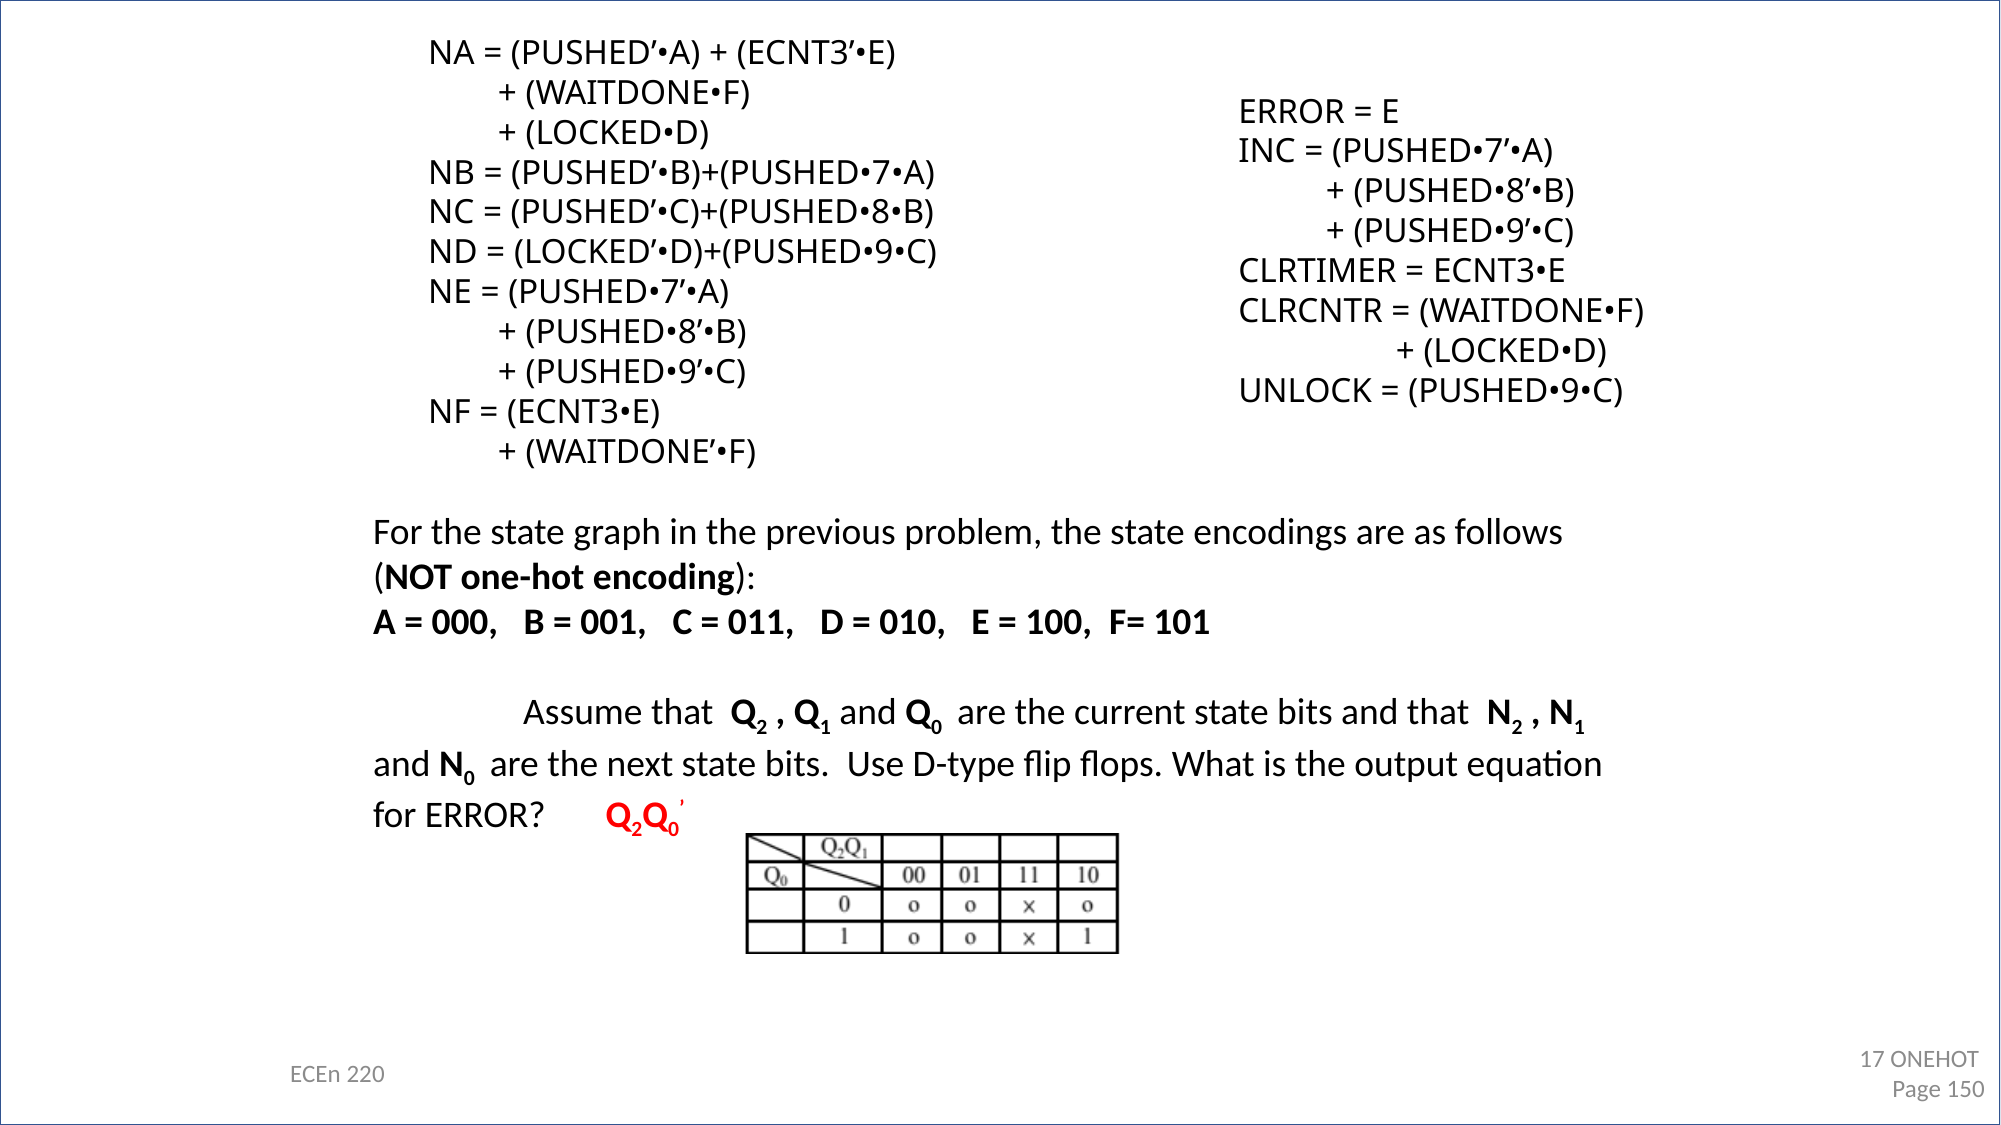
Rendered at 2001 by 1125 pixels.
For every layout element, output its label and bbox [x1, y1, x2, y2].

slide_number [1550, 1042, 2000, 1103]
text_box [413, 23, 953, 478]
text_box [358, 499, 1630, 954]
footer [0, 1042, 675, 1103]
text_box [1223, 82, 1660, 497]
